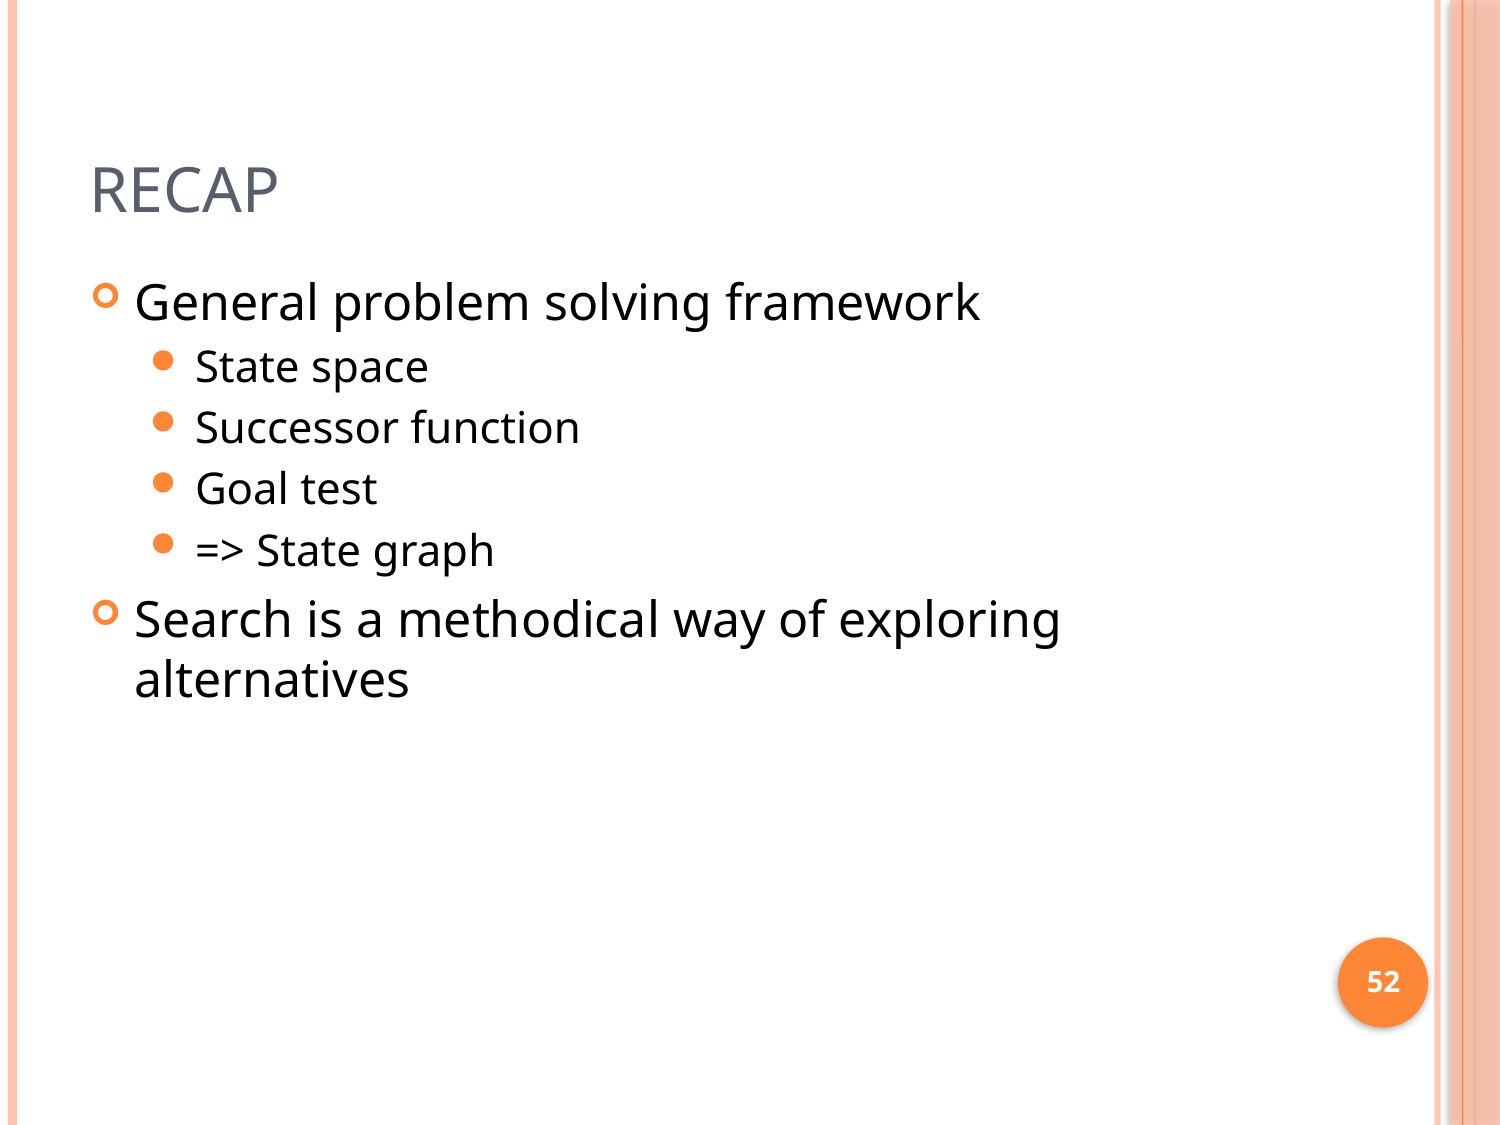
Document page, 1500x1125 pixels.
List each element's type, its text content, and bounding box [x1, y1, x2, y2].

title Recap [75, 45, 1300, 233]
slide_number 52 [1333, 940, 1434, 1026]
list General problem solving framework State space Successor function Goal test => State graph Search is a methodical way of exploring alternatives [74, 262, 1301, 1063]
